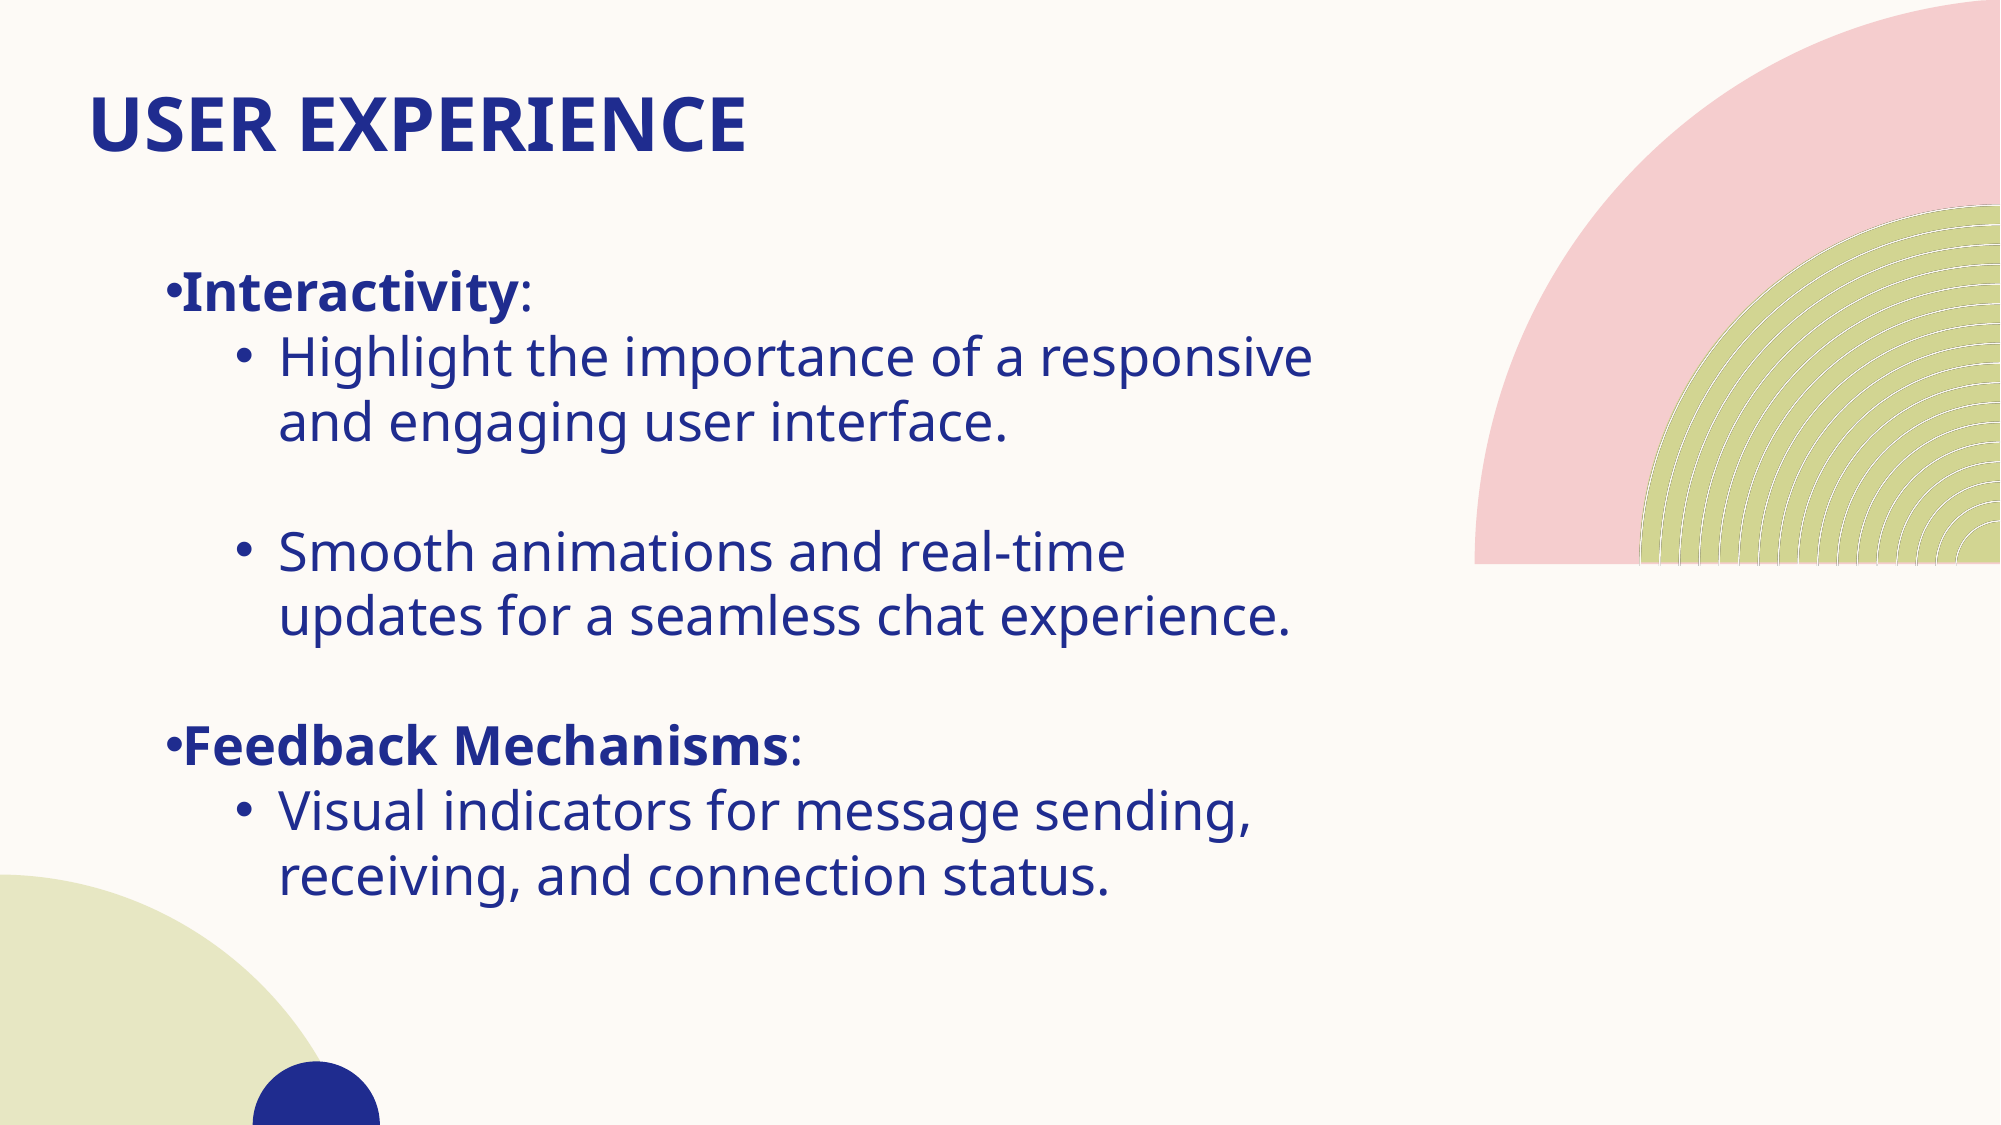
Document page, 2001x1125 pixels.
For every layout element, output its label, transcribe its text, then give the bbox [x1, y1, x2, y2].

list Interactivity: Highlight the importance of a responsive and engaging user interface. Smooth animations and real-time updates for a seamless chat experience. Feedback Mechanisms: Visual indicators for message sending, receiving, and connection status. [150, 257, 1360, 998]
title User Experience [72, 0, 1360, 167]
picture [1639, 204, 2001, 566]
